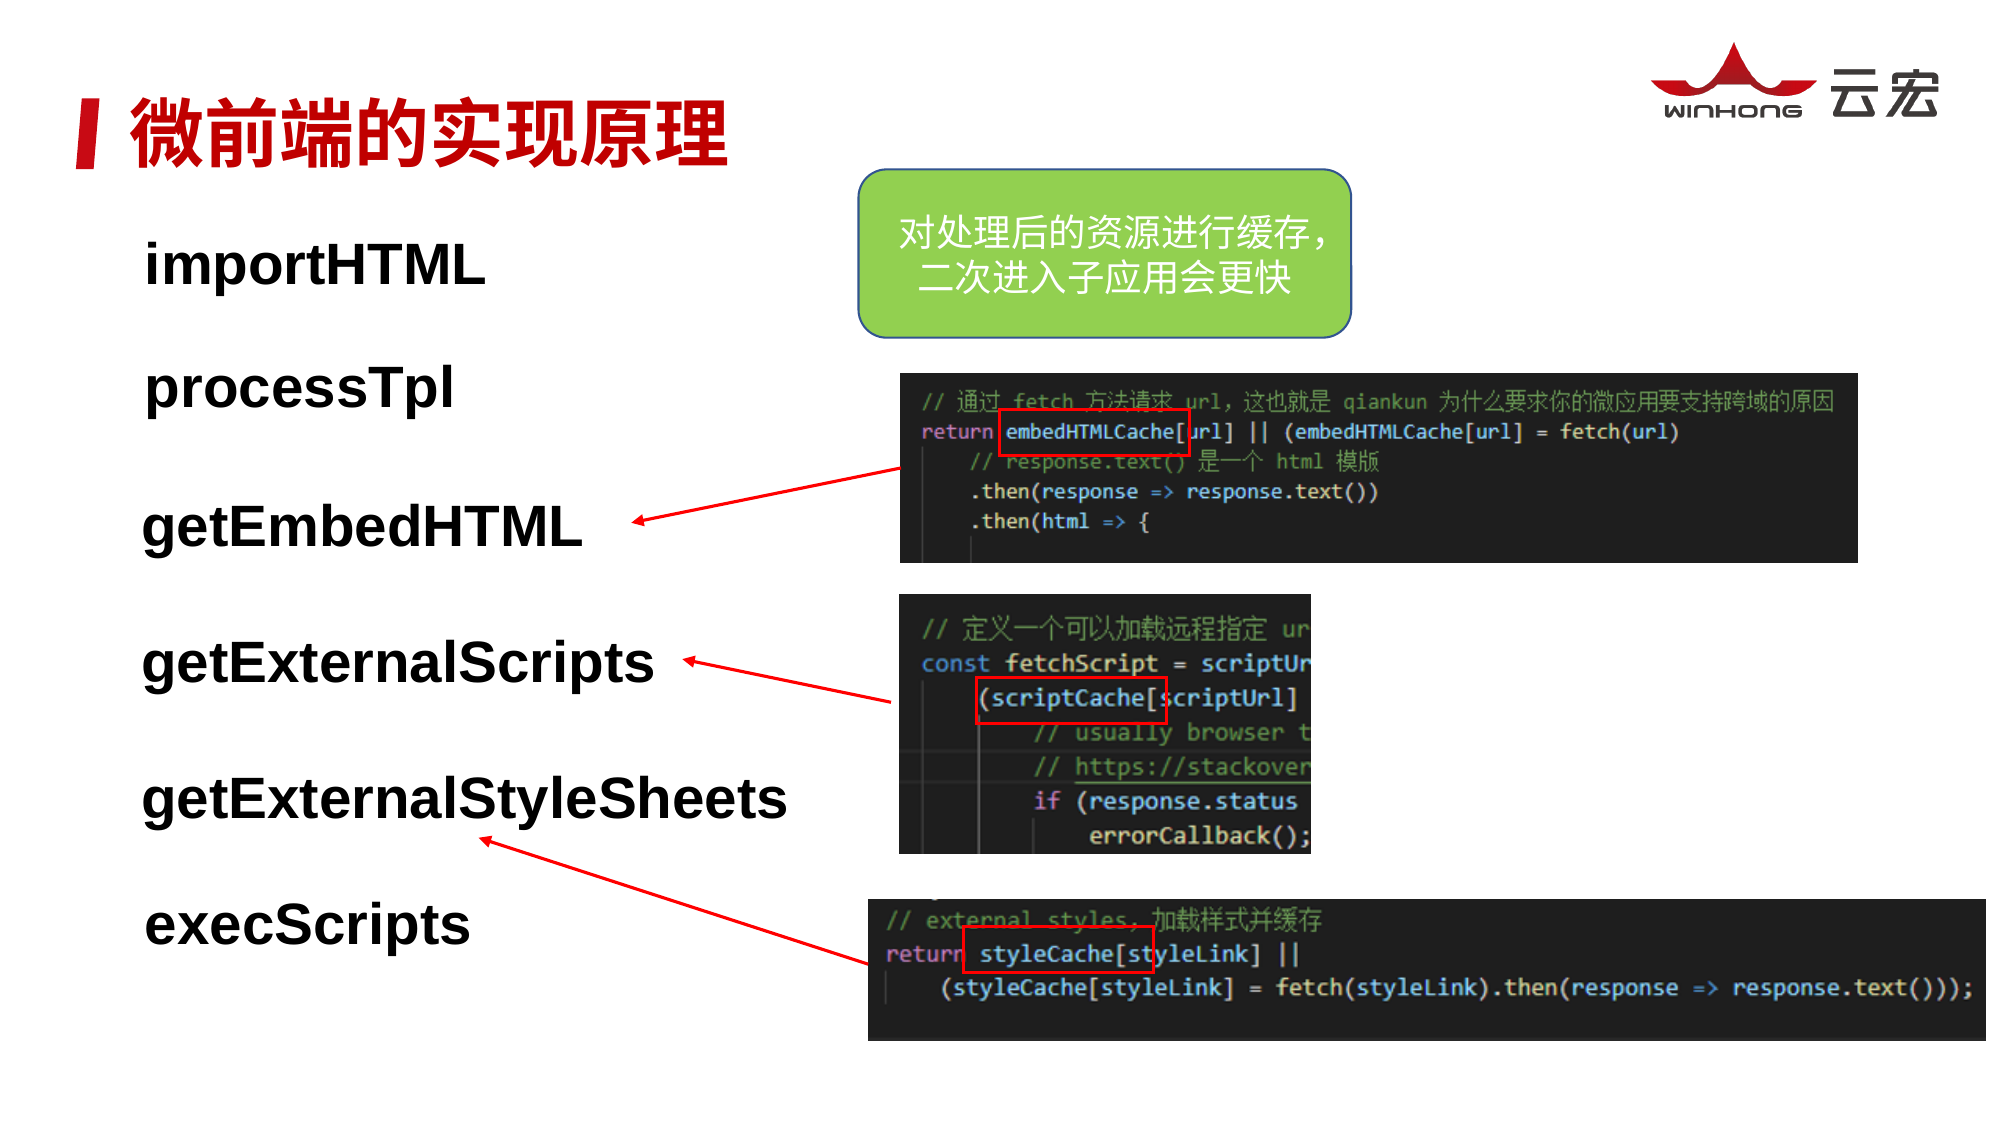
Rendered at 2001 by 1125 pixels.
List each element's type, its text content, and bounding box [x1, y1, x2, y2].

text_box execScripts [130, 878, 478, 964]
picture [900, 373, 1858, 563]
text_box getEmbedHTML [126, 480, 632, 566]
picture [1638, 0, 1954, 178]
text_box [631, 467, 901, 524]
picture [868, 899, 1986, 1041]
text_box 微前端的实现原理 [130, 78, 1034, 183]
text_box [478, 838, 869, 965]
text_box importHTML [130, 218, 584, 304]
text_box 对处理后的资源进行缓存，二次进入子应用会更快 [857, 168, 1353, 339]
text_box getExternalStyleSheets [126, 753, 831, 838]
picture [899, 594, 1311, 854]
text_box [682, 659, 892, 703]
text_box getExternalScripts [126, 616, 683, 702]
text_box processTpl [130, 342, 497, 427]
